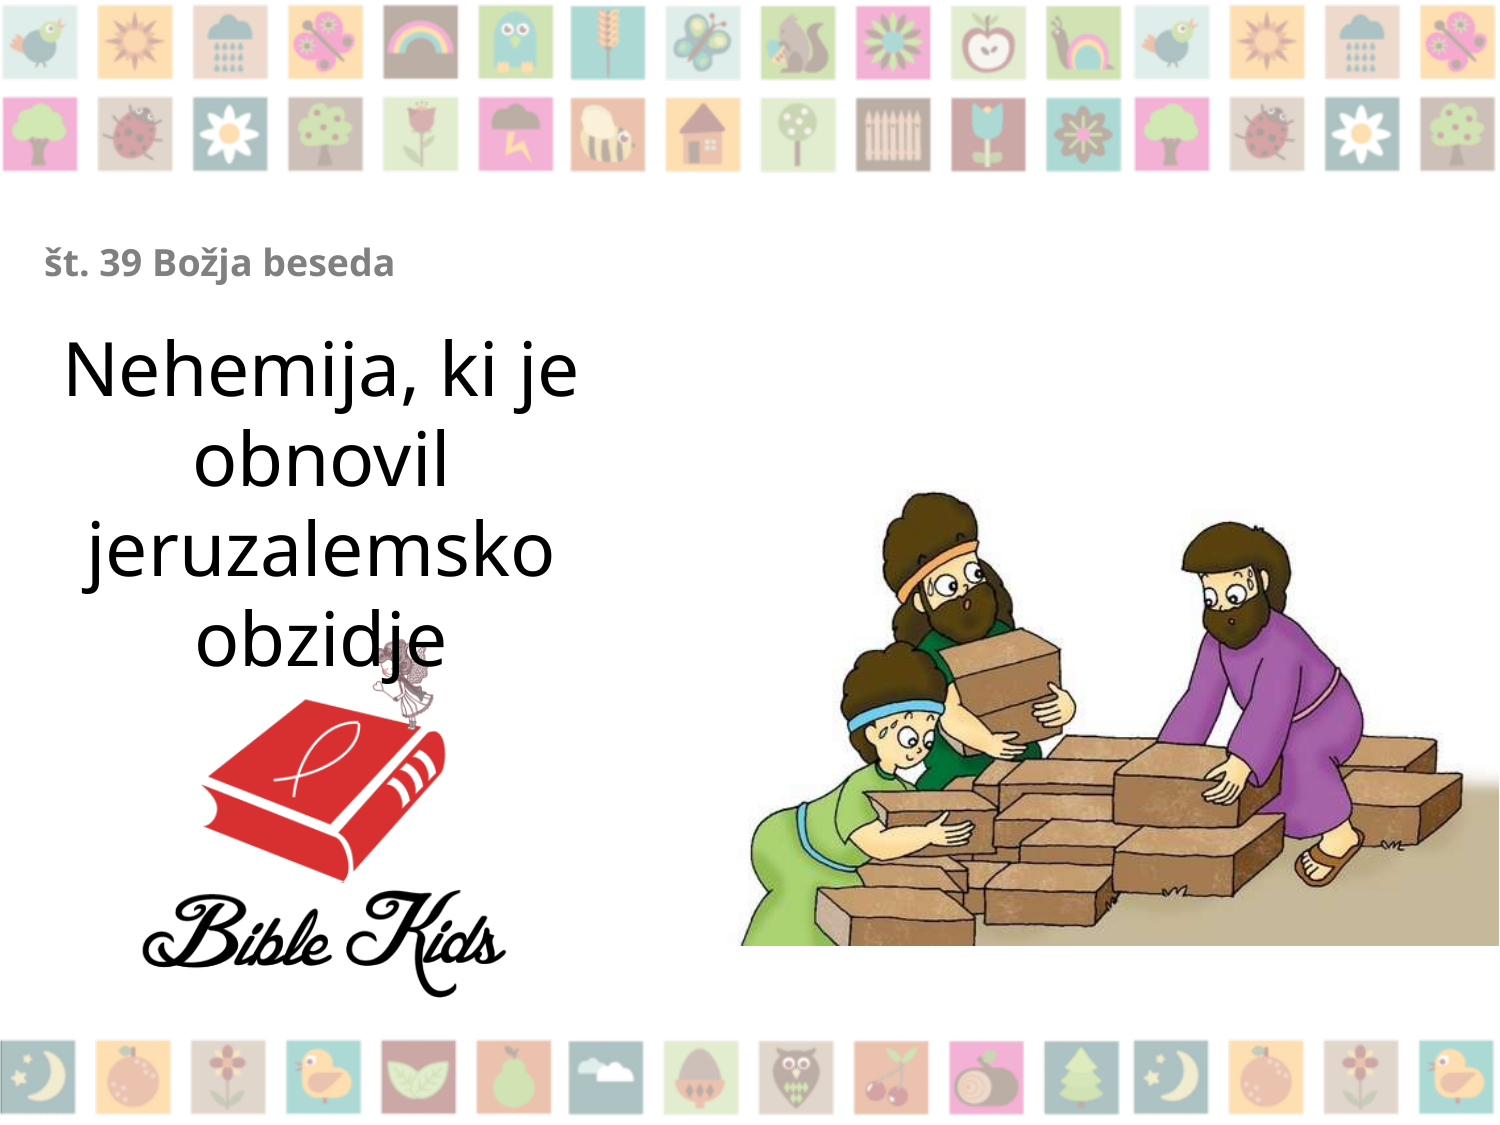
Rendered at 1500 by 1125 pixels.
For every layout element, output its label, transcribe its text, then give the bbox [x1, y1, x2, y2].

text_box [0, 3, 1500, 181]
text_box št. 39 Božja beseda [29, 231, 543, 292]
picture [643, 320, 1500, 946]
picture [117, 600, 544, 1027]
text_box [0, 1028, 1500, 1118]
text_box Nehemija, ki je obnovil jeruzalemsko obzidje [0, 314, 644, 690]
